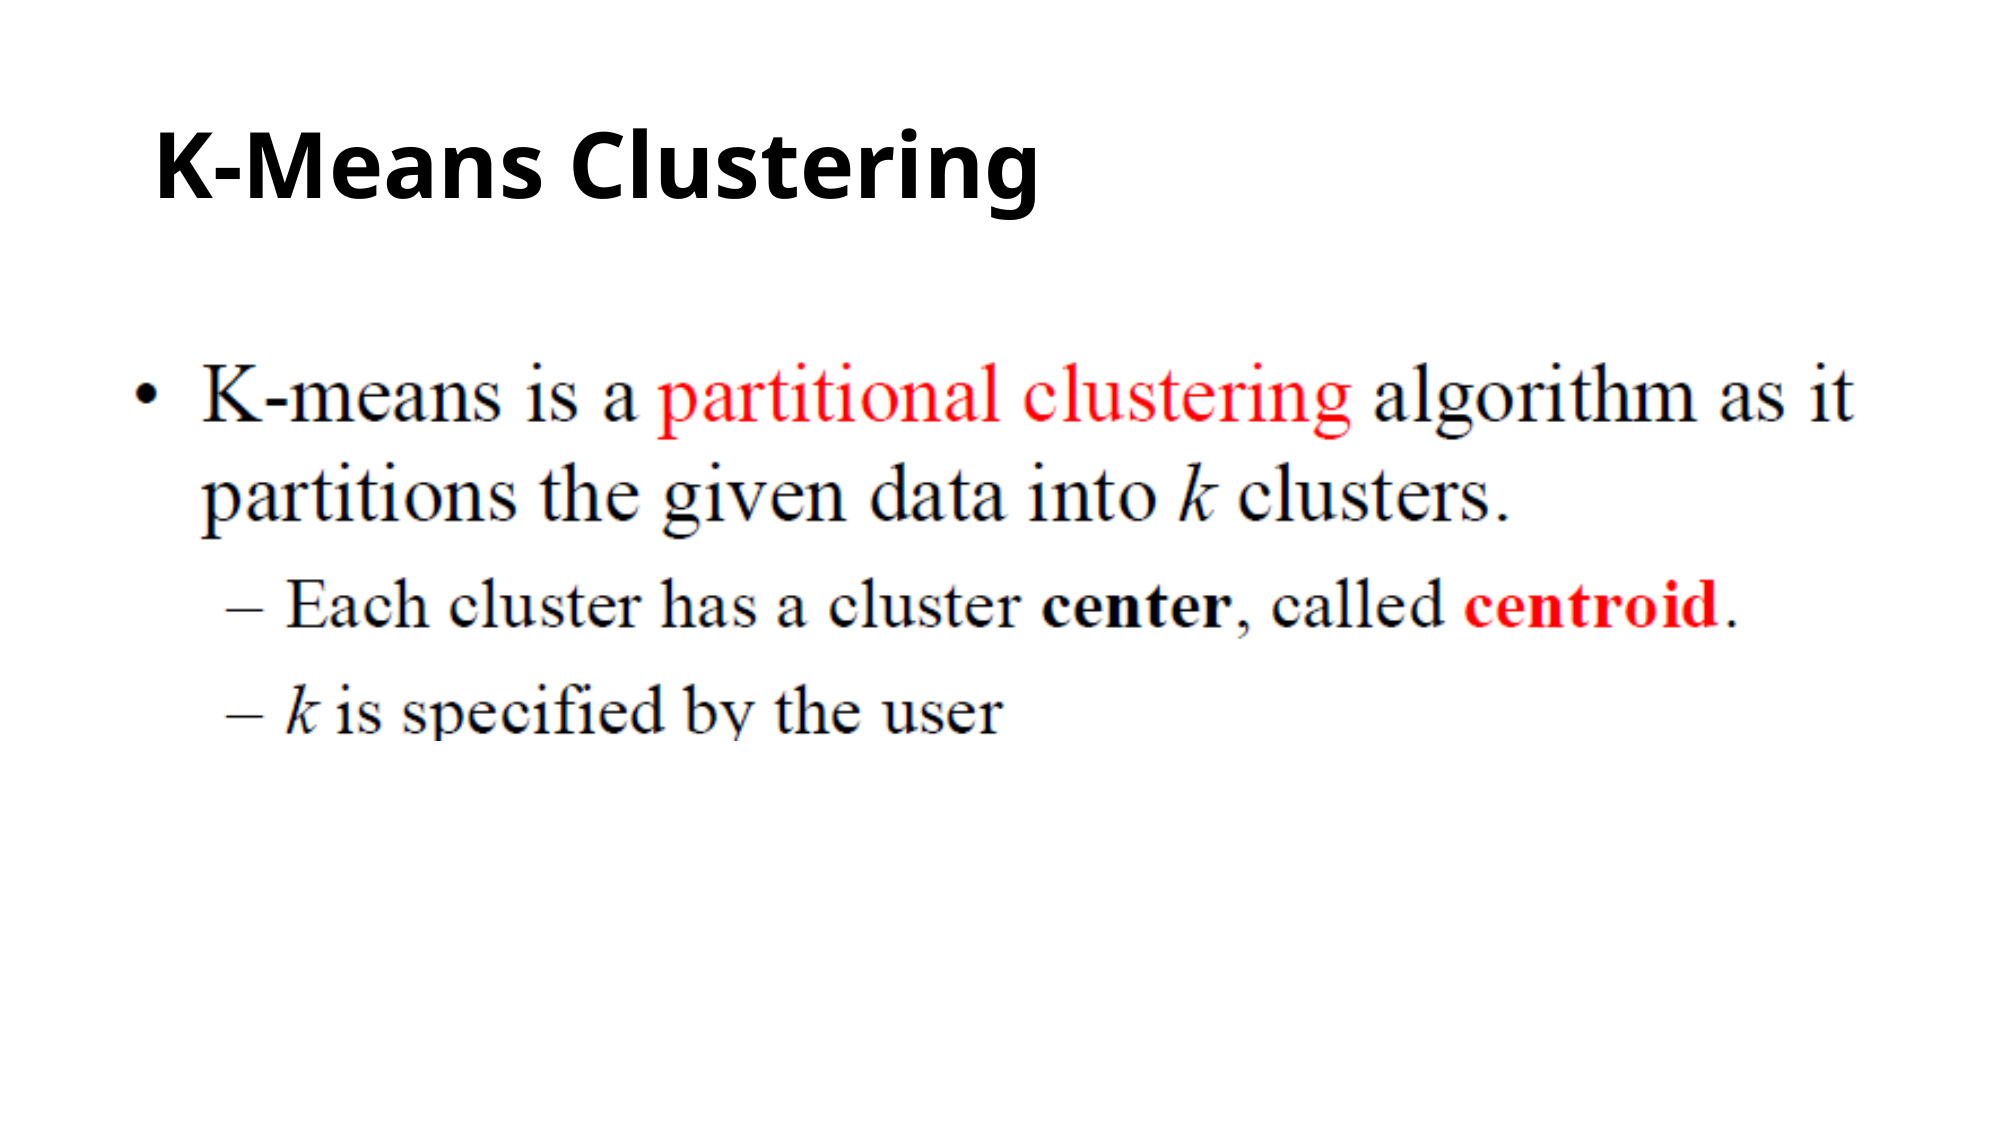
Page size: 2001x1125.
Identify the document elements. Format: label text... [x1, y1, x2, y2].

title K-Means Clustering [137, 59, 1863, 278]
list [114, 327, 1922, 741]
